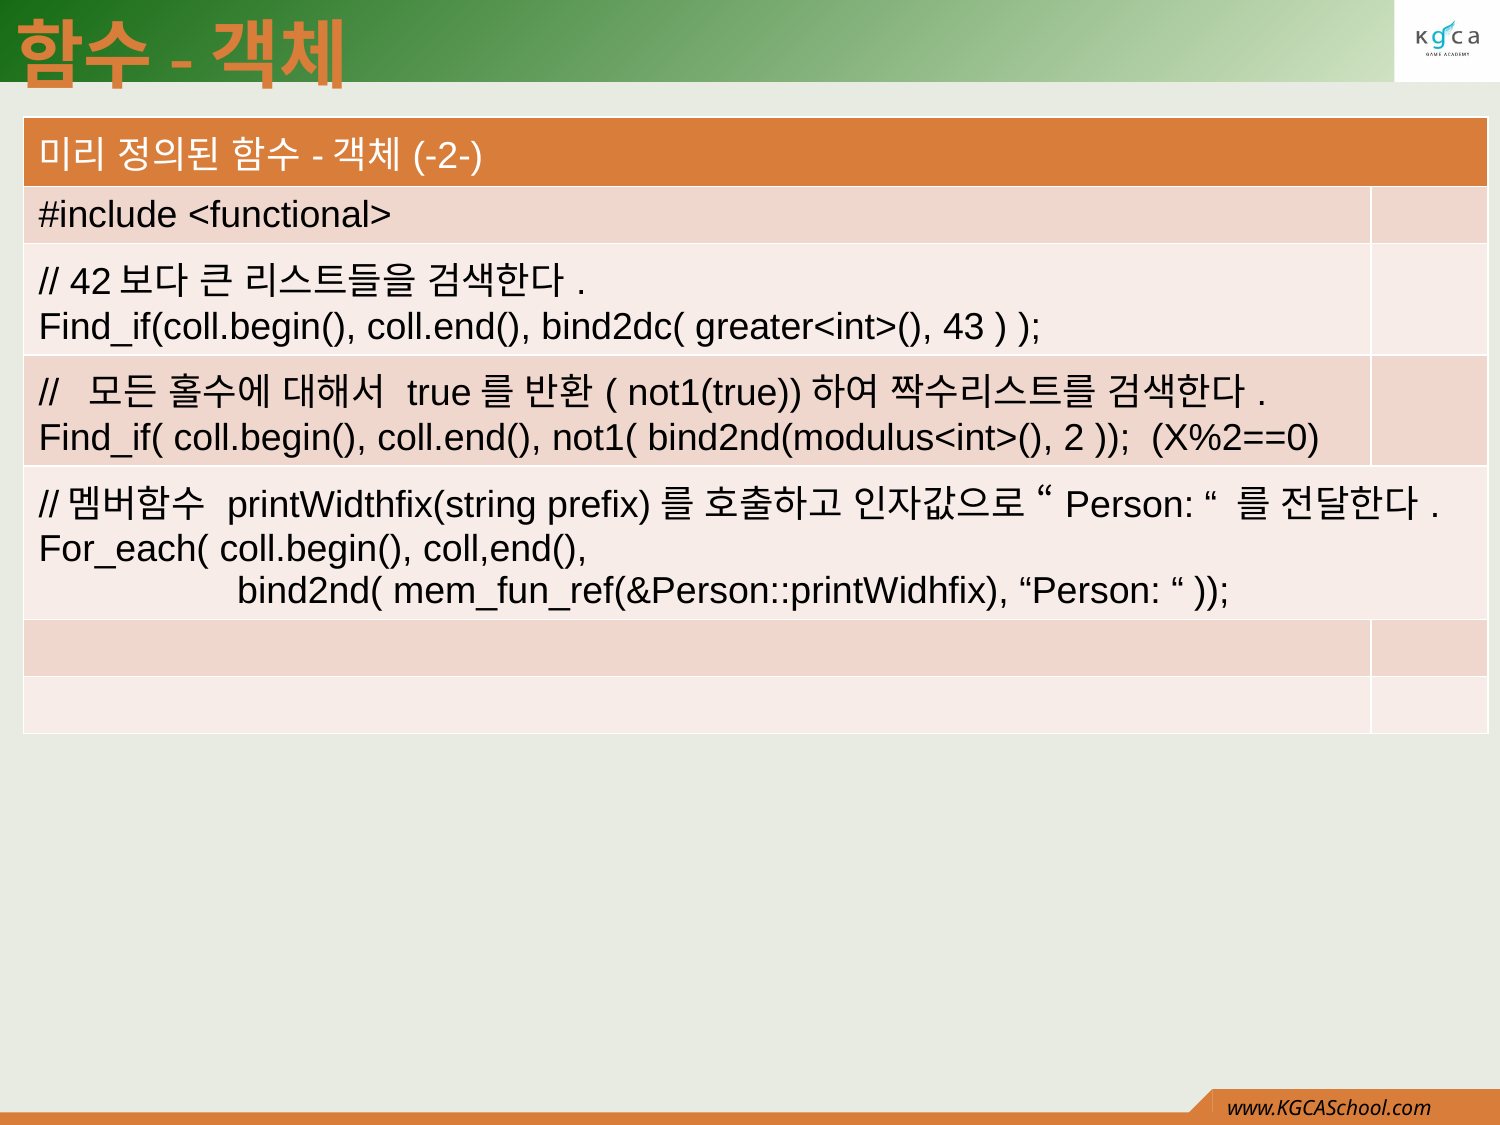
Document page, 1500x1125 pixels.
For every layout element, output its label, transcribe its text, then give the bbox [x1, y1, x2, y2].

table_cell // 모든 홀수에 대해서 true를 반환( not1(true))하여 짝수리스트를 검색한다. Find_if( coll.begin(), coll.end(), not1( bind2nd(modulus<int>(), 2 )); (X%2==0) [24, 356, 1370, 465]
table_cell [1372, 620, 1487, 676]
table_cell #include <functional> [24, 187, 1370, 243]
table_cell //멤버함수 printWidthfix(string prefix)를 호출하고 인자값으로 “Person: “ 를 전달한다. For_each( coll.begin(), coll,end(), bind2nd( mem_fun_ref(&Person::printWidhfix), “Person: “ )); [24, 467, 1487, 619]
table_cell [1372, 677, 1487, 733]
picture [1394, 0, 1500, 82]
table_cell [24, 620, 1370, 676]
table_cell [1372, 244, 1487, 354]
table_cell // 42보다 큰 리스트들을 검색한다. Find_if(coll.begin(), coll.end(), bind2dc( greater<int>(), 43 ) ); [24, 244, 1370, 354]
table_cell [1372, 356, 1487, 465]
table_cell [24, 677, 1370, 733]
table_cell [1372, 187, 1487, 243]
title 함수-객체 [0, 0, 1350, 106]
table_header 미리 정의된 함수-객체(-2-) [24, 118, 1487, 186]
